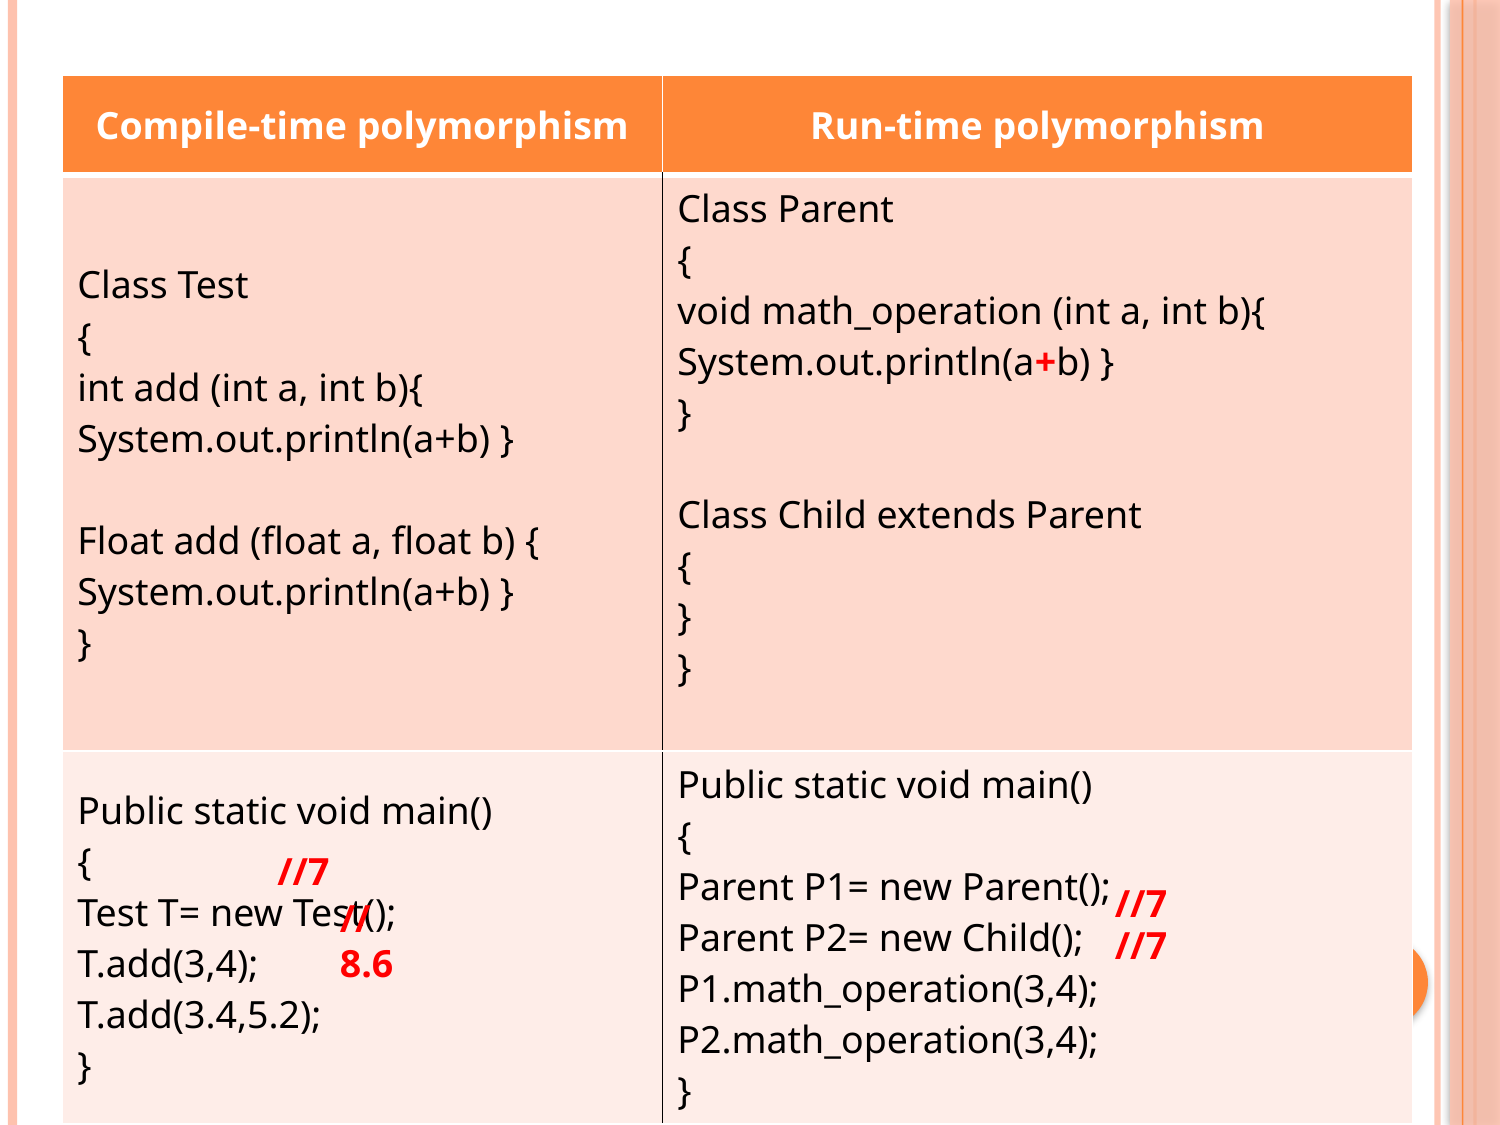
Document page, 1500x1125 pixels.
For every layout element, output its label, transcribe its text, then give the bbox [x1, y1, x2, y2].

text_box //7 [262, 840, 363, 900]
table_cell Public static void main() { Parent P1= new Parent(); Parent P2= new Child(); P1.math_operation(3,4); P2.math_operation(3,4); } [663, 752, 1412, 1123]
table_cell Public static void main() { Test T= new Test(); T.add(3,4); T.add(3.4,5.2); } [63, 752, 662, 1123]
text_box //7 [1100, 872, 1200, 914]
title Compile time and runtime polymorphism [75, 45, 1488, 233]
table_cell Class Parent { void math_operation (int a, int b){ System.out.println(a+b) } } Class Child extends Parent { } } [663, 178, 1412, 750]
table_header Compile-time polymorphism [63, 76, 662, 172]
text_box //8.6 [324, 888, 438, 993]
slide_number 13 [1333, 940, 1434, 1027]
table_cell Class Test { int add (int a, int b){ System.out.println(a+b) } Float add (float a, float b) { System.out.println(a+b) } } [63, 178, 662, 750]
table_header Run-time polymorphism [663, 76, 1412, 172]
text_box //7 [1100, 914, 1200, 975]
